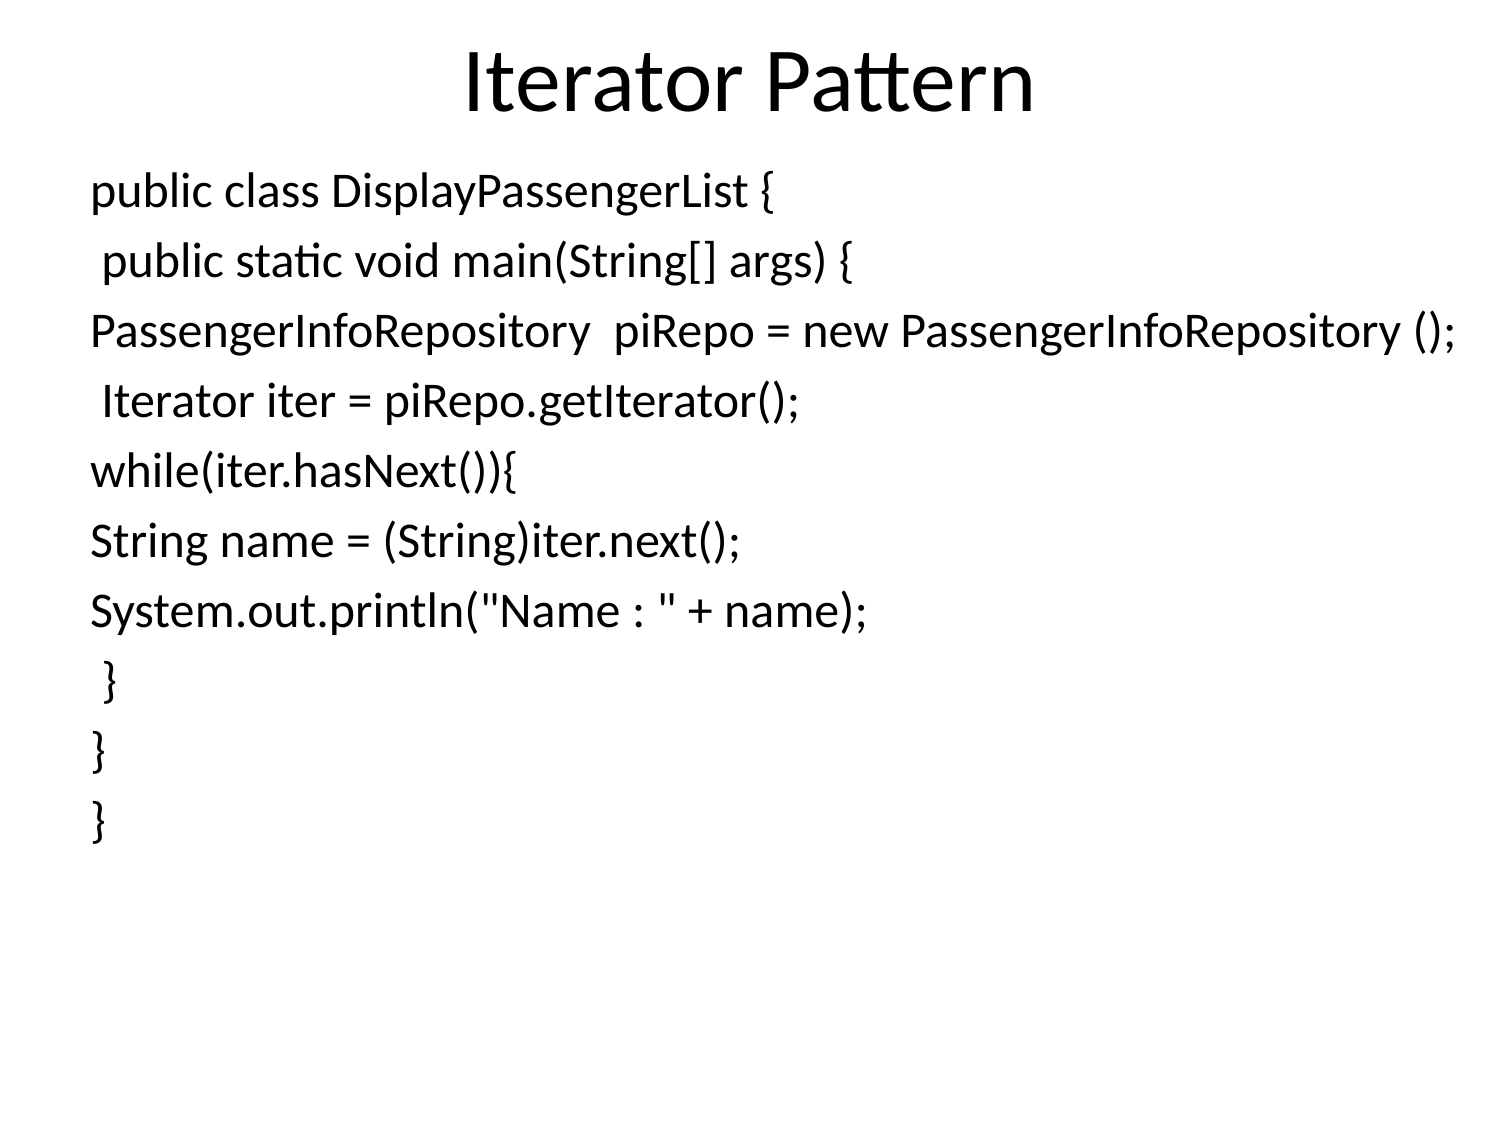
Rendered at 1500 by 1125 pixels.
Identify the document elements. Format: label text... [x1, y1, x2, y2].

list public class DisplayPassengerList { public static void main(String[] args) { PassengerInfoRepository piRepo = new PassengerInfoRepository (); Iterator iter = piRepo.getIterator(); while(iter.hasNext()){ String name = (String)iter.next(); System.out.println("Name : " + name); } } } [75, 149, 1475, 1005]
title Iterator Pattern [75, 12, 1425, 138]
